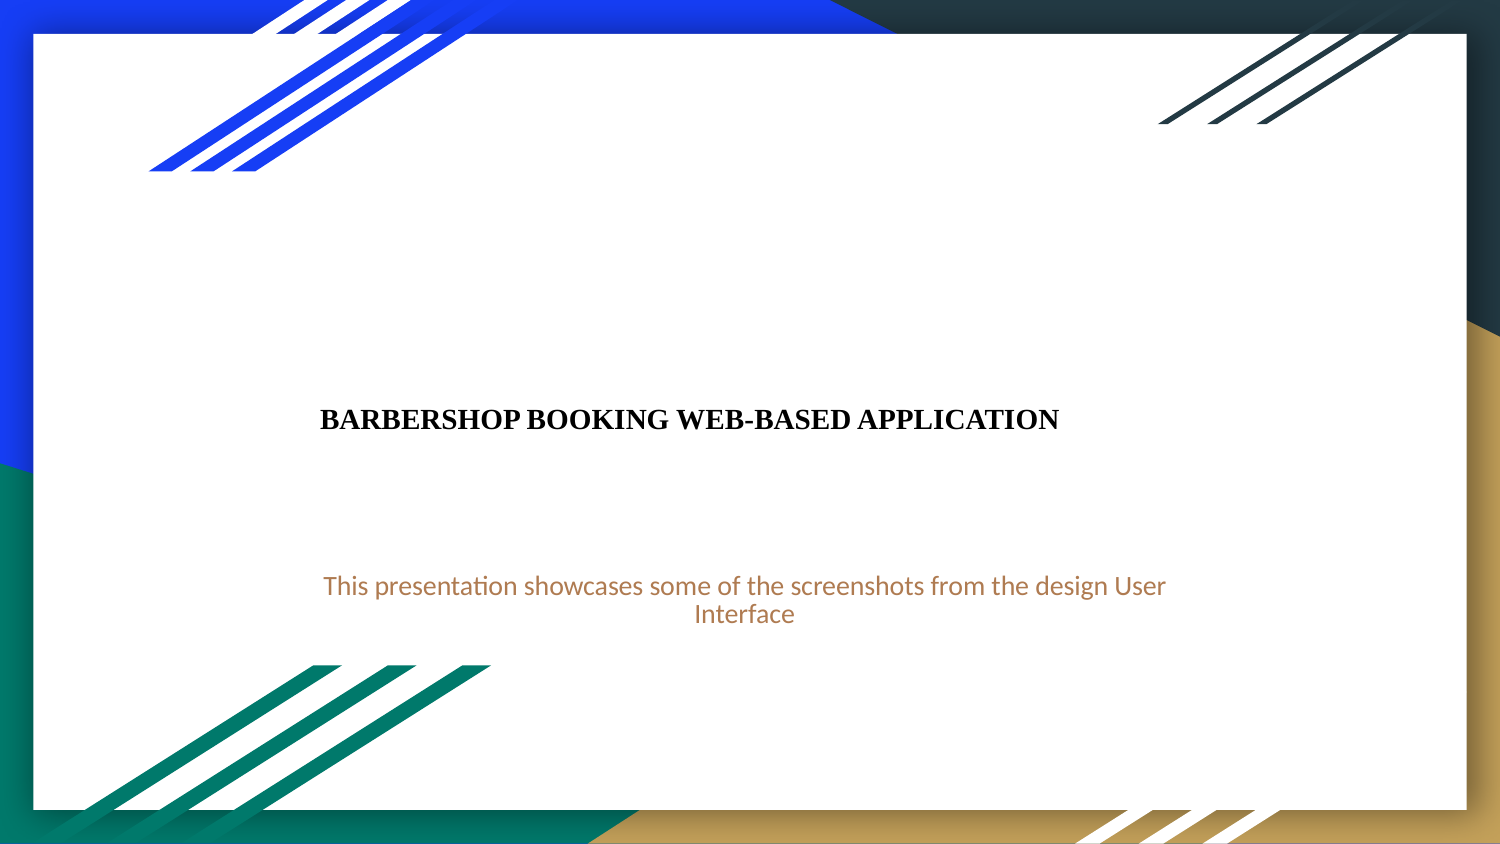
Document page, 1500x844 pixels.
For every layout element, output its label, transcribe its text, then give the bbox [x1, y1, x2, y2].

title BARBERSHOP BOOKING WEB-BASED APPLICATION [304, 298, 1185, 537]
subtitle This presentation showcases some of the screenshots from the design User Interface [304, 559, 1185, 646]
